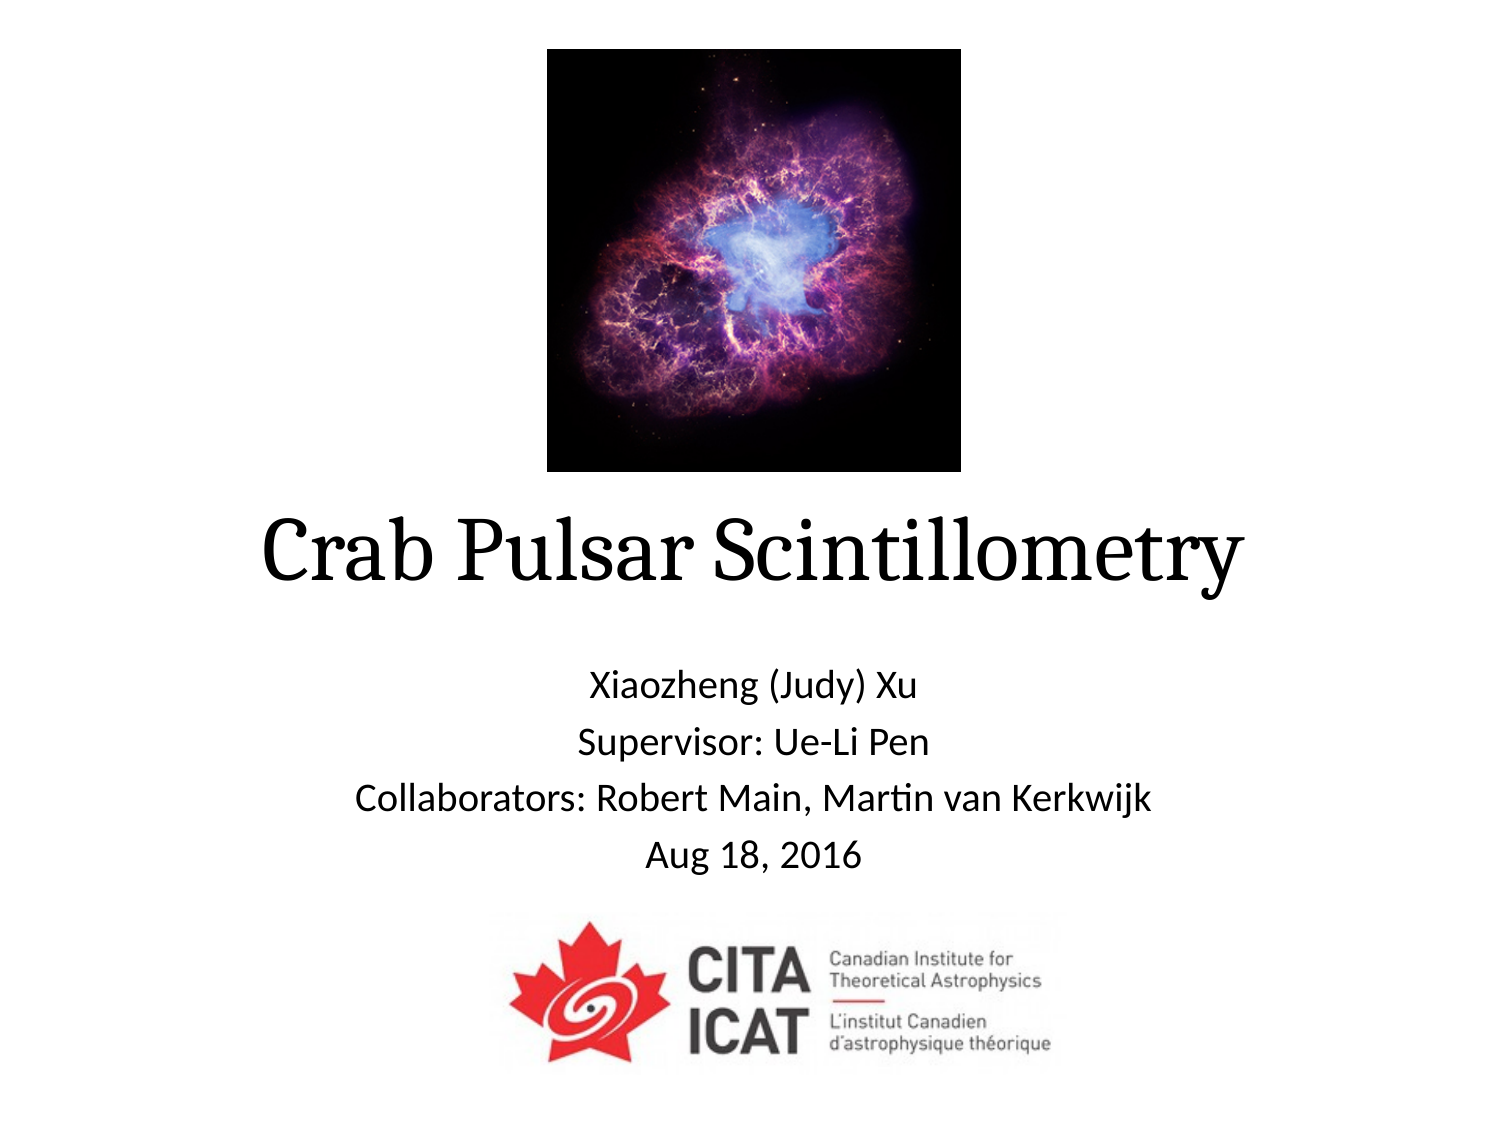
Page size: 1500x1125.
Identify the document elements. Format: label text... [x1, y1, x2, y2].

picture [547, 49, 961, 472]
subtitle Xiaozheng (Judy) Xu Supervisor: Ue-Li Pen Collaborators: Robert Main, Martin van Kerkwijk Aug 18, 2016 [229, 650, 1280, 888]
picture [478, 912, 1076, 1076]
title Crab Pulsar Scintillometry [116, 450, 1392, 638]
